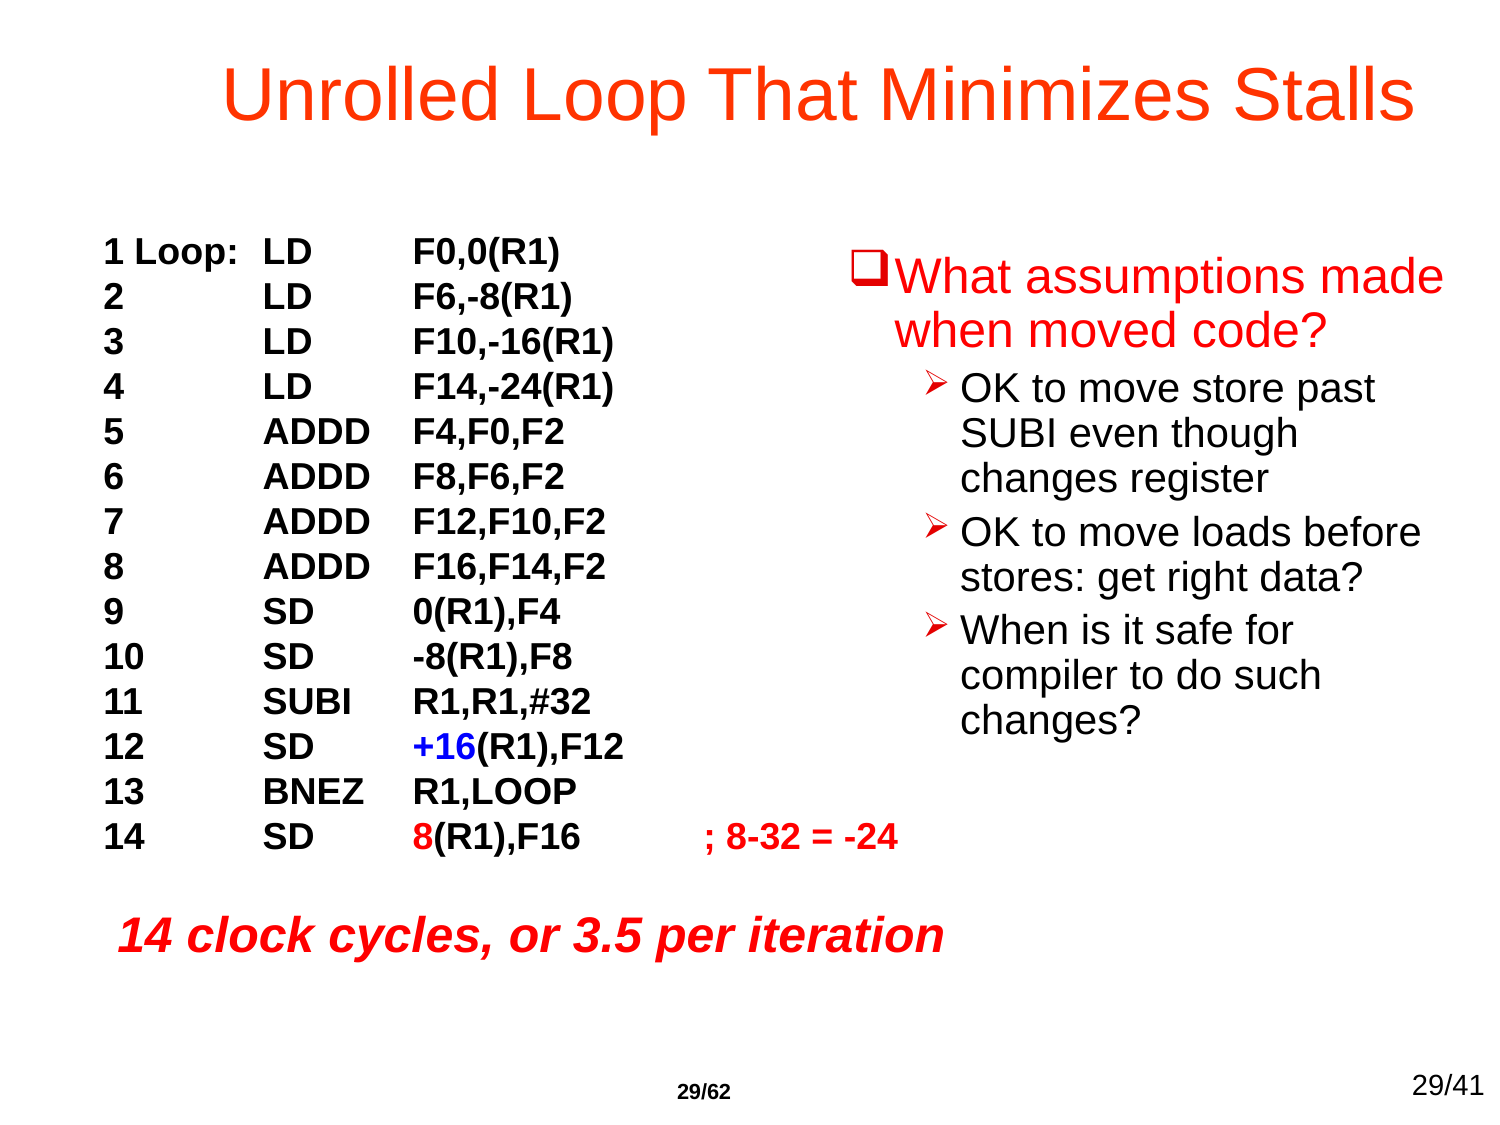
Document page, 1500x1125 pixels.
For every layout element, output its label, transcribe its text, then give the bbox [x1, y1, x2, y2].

text_box 1 Loop: LD F0,0(R1) 2 LD F6,-8(R1) 3 LD F10,-16(R1) 4 LD F14,-24(R1) 5 ADDD F4,F0,F2 6 ADDD F8,F6,F2 7 ADDD F12,F10,F2 8 ADDD F16,F14,F2 9 SD 0(R1),F4 10 SD -8(R1),F8 11 SUBI R1,R1,#32 12 SD +16(R1),F12 13 BNEZ R1,LOOP 14 SD 8(R1),F16 ; 8-32 = -24 14 clock cycles, or 3.5 per iteration [88, 219, 1184, 1030]
title Unrolled Loop That Minimizes Stalls [206, 18, 1500, 162]
text_box [112, 184, 1500, 552]
list What assumptions made when moved code? OK to move store past SUBI even though changes register OK to move loads before stores: get right data? When is it safe for compiler to do such changes? [1184, 552, 1463, 794]
